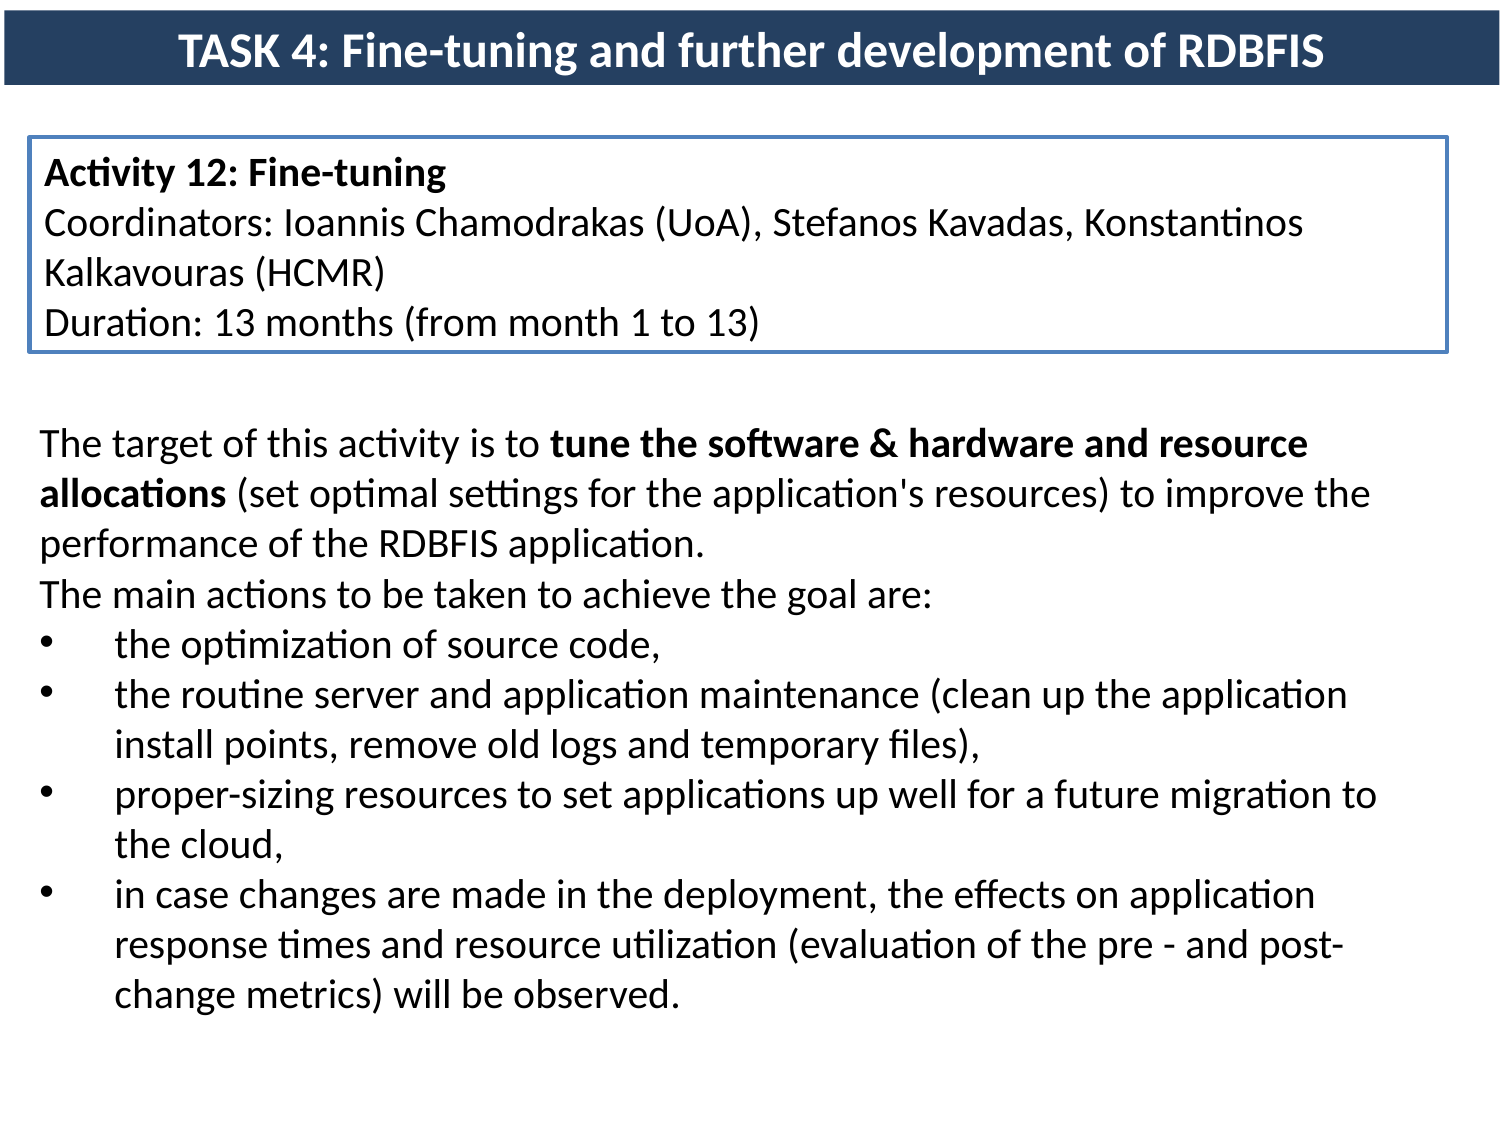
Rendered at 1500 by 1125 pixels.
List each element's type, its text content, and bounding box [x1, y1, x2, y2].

text_box TASK 4: Fine-tuning and further development of RDBFIS [4, 10, 1500, 85]
text_box Activity 12: Fine-tuning Coordinators: Ioannis Chamodrakas (UoA), Stefanos Kavadas, Konstantinos Kalkavouras (HCMR) Duration: 13 months (from month 1 to 13) [27, 135, 1449, 354]
text_box The target of this activity is to tune the software & hardware and resource allocations (set optimal settings for the application's resources) to improve the performance of the RDBFIS application. The main actions to be taken to achieve the goal are: the optimization of source code, the routine server and application maintenance (clean up the application install points, remove old logs and temporary files), proper-sizing resources to set applications up well for a future migration to the cloud, in case changes are made in the deployment, the effects on application response times and resource utilization (evaluation of the pre - and post-change metrics) will be observed. [24, 408, 1448, 1024]
